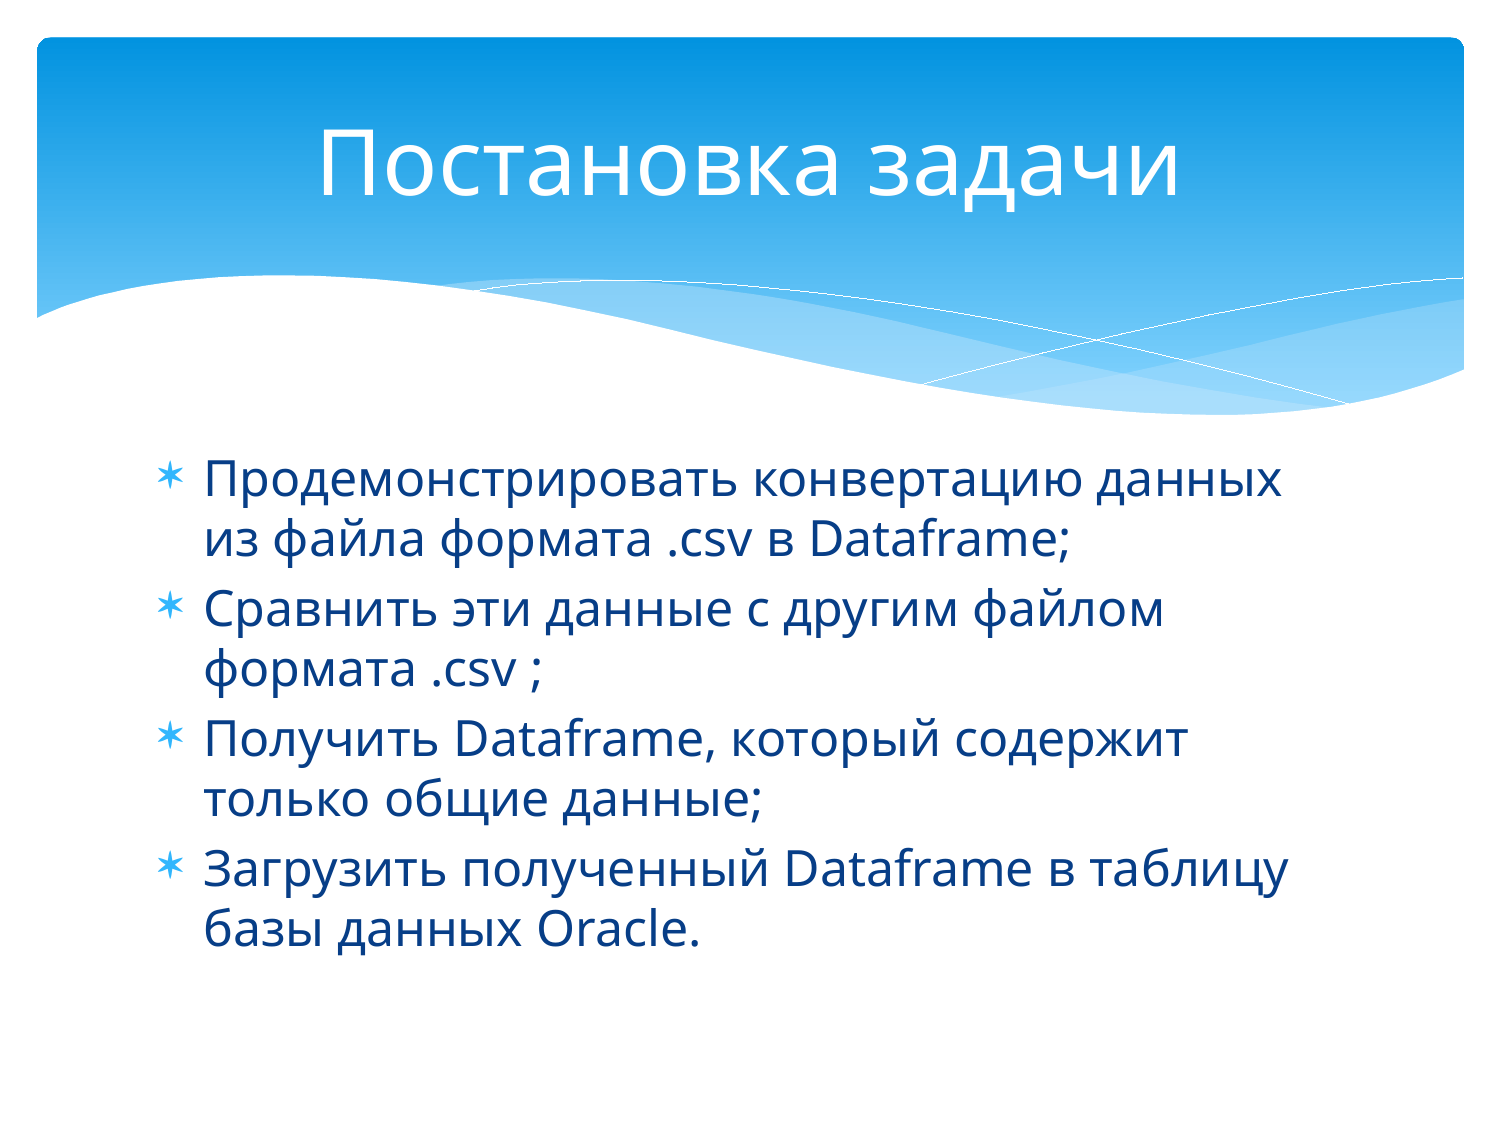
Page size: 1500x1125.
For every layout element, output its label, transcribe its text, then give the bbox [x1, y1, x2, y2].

list Продемонстрировать конвертацию данных из файла формата .csv в Dataframe; Сравнить эти данные с другим файлом формата .csv ; Получить Dataframe, который содержит только общие данные; Загрузить полученный Dataframe в таблицу базы данных Oracle. [143, 438, 1359, 1005]
title Постановка задачи [75, 55, 1425, 261]
